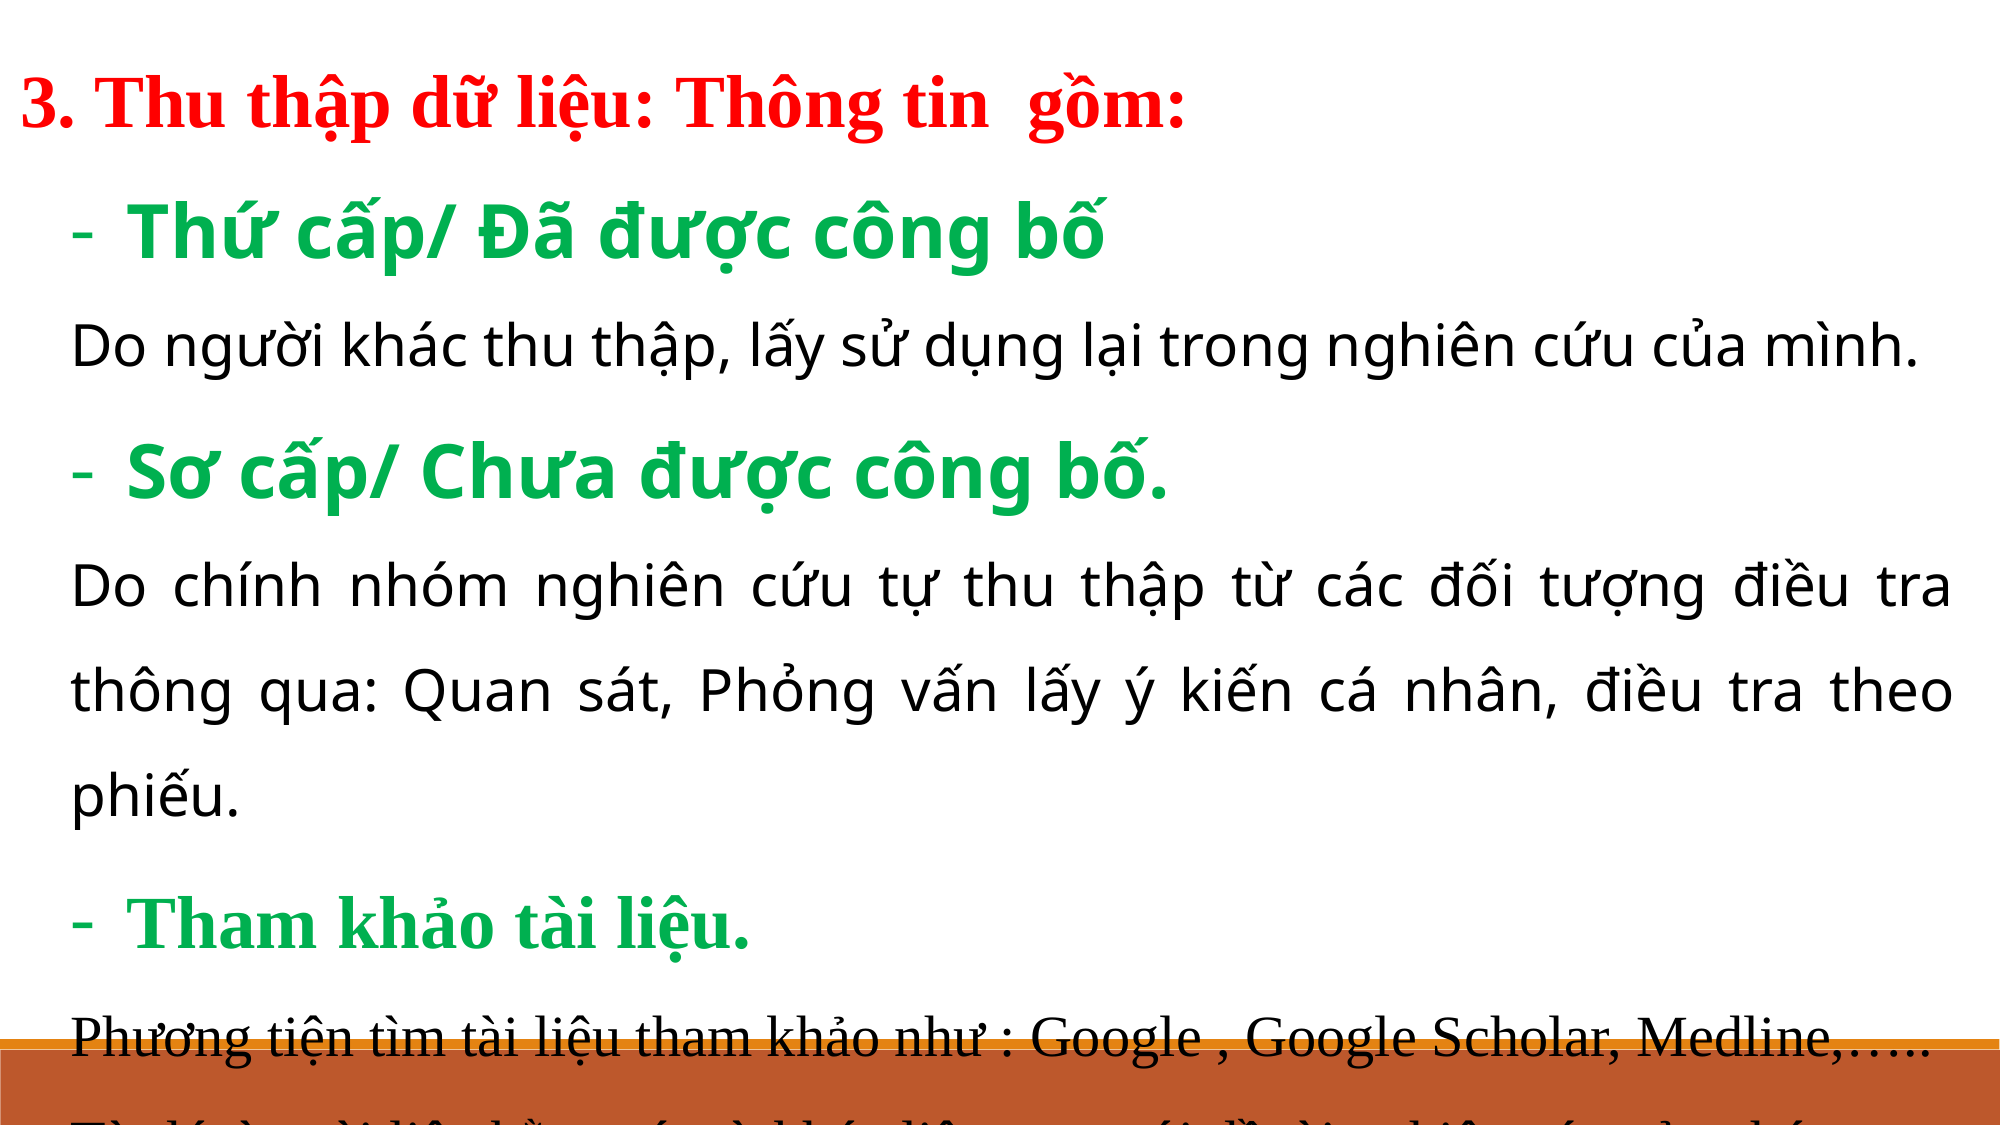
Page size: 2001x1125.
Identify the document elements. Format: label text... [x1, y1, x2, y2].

text_box 3. Thu thập dữ liệu: Thông tin gồm: [5, 0, 1206, 150]
text_box Thứ cấp/ Đã được công bố Do người khác thu thập, lấy sử dụng lại trong nghiên cứu của mình. Sơ cấp/ Chưa được công bố. Do chính nhóm nghiên cứu tự thu thập từ các đối tượng điều tra thông qua: Quan sát, Phỏng vấn lấy ý kiến cá nhân, điều tra theo phiếu. Tham khảo tài liệu. Phương tiện tìm tài liệu tham khảo như : Google , Google Scholar, Medline,….. Từ đó tìm tài liệu bằng các từ khóa liên quan tới đề tài nghiên cứu của nhóm. [55, 131, 1970, 1125]
